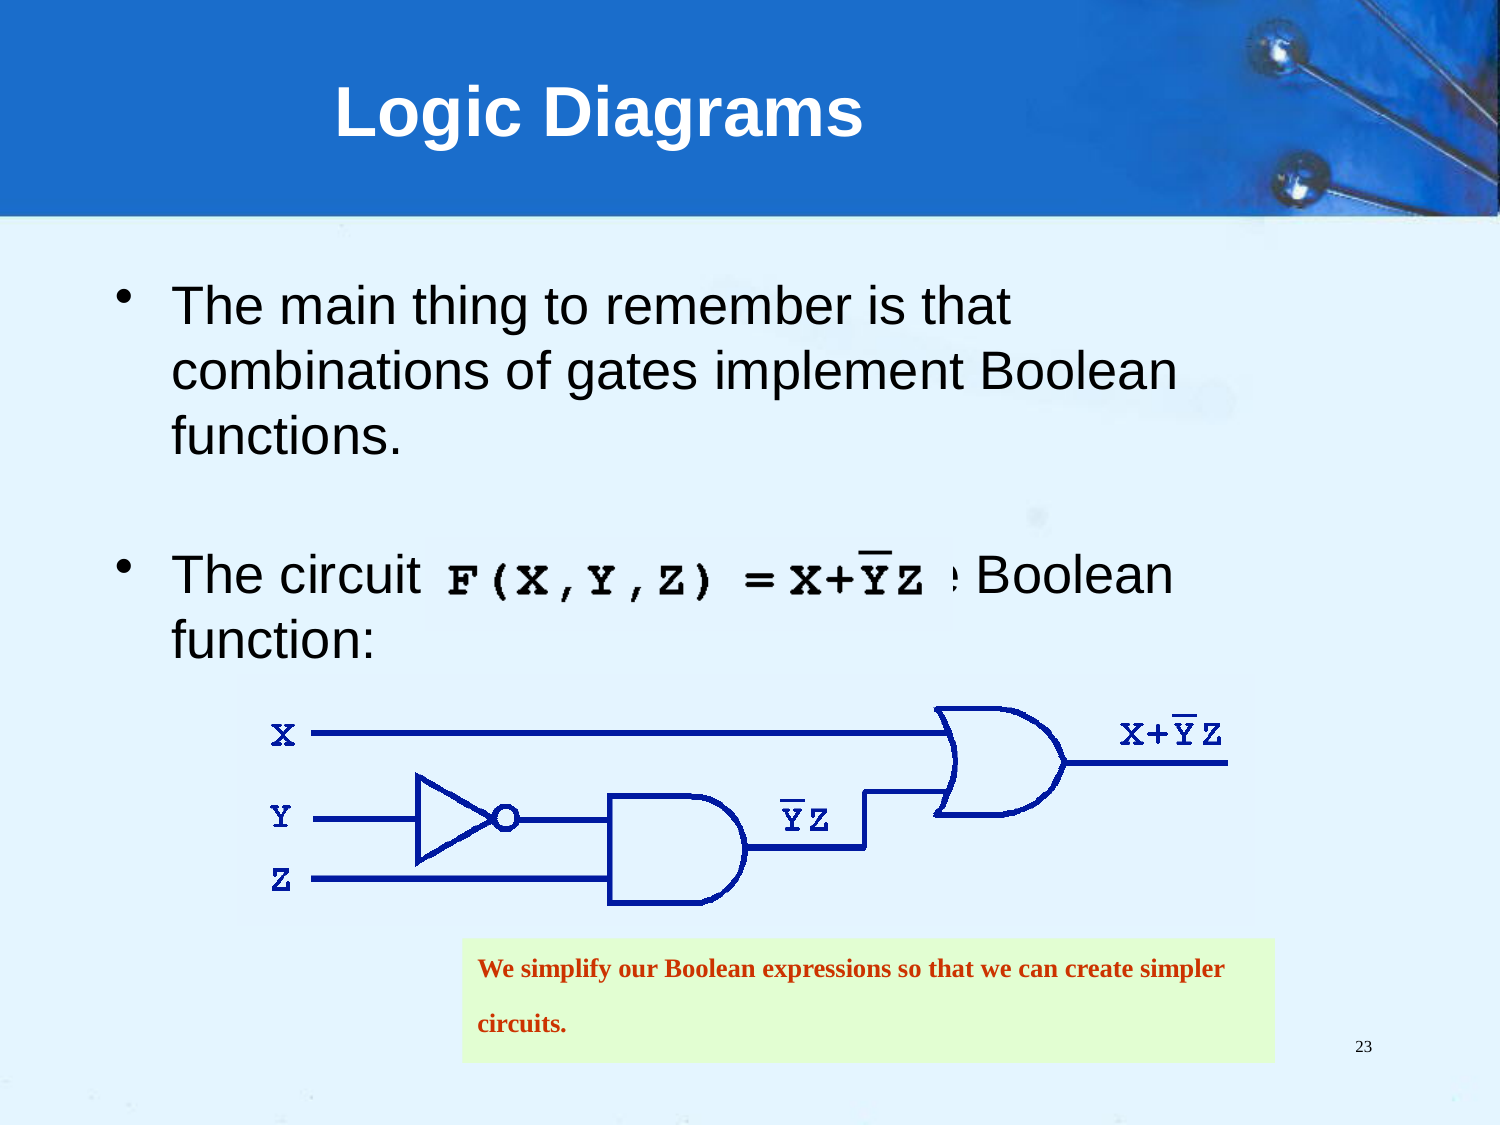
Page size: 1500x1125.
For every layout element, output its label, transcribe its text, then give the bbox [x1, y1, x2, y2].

slide_number 23 [1074, 1024, 1388, 1101]
list The main thing to remember is that combinations of gates implement Boolean functions. The circuit below implements the Boolean function: [99, 262, 1363, 663]
title Logic Diagrams [112, 62, 1088, 153]
text_box We simplify our Boolean expressions so that we can create simpler circuits. [462, 938, 1275, 1063]
picture [0, 0, 1500, 1125]
